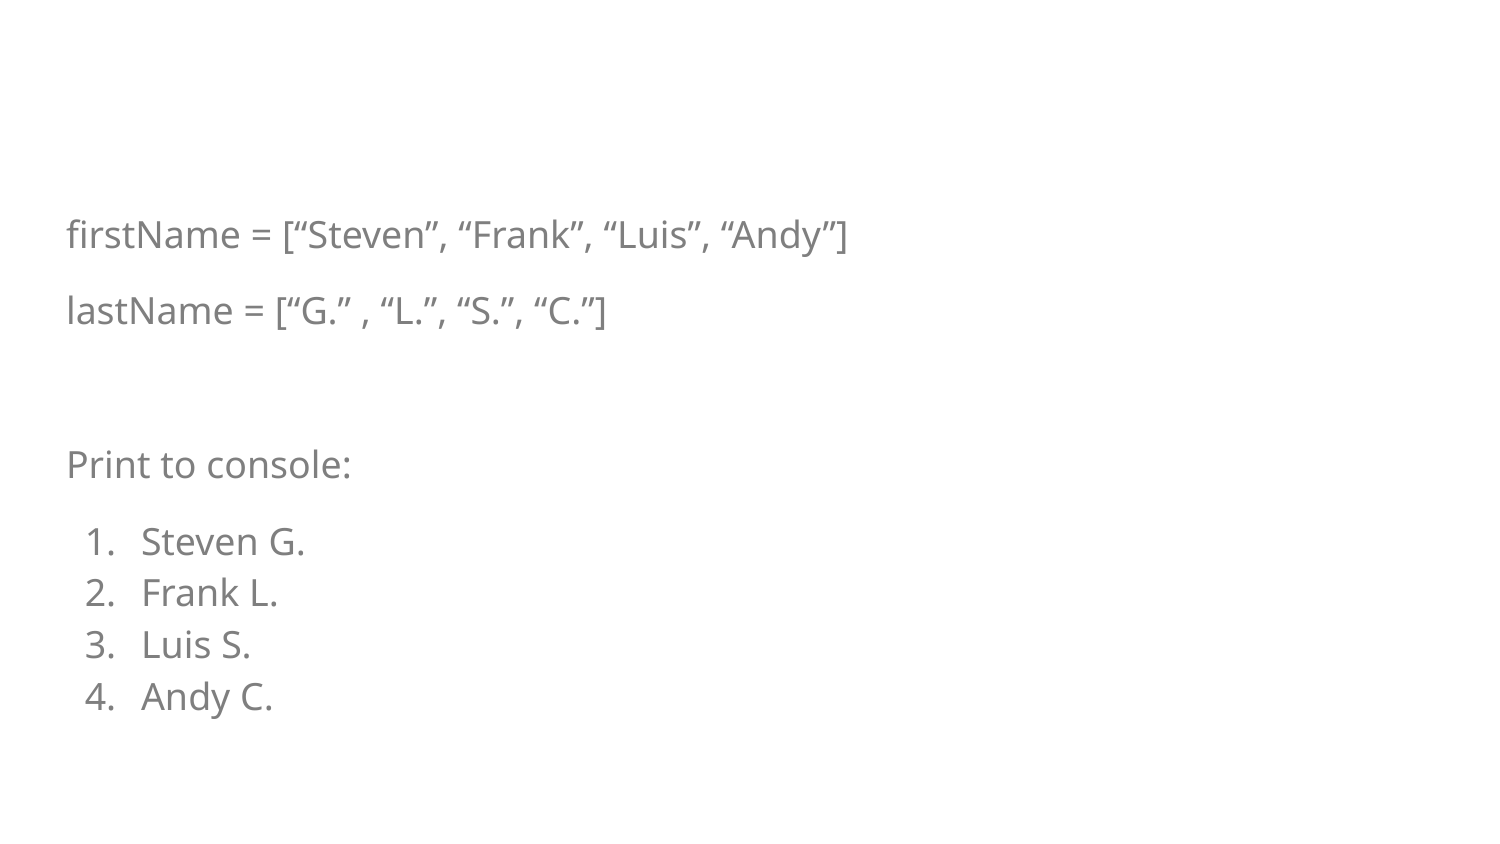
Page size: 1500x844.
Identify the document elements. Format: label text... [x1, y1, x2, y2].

list firstName = [“Steven”, “Frank”, “Luis”, “Andy”] lastName = [“G.” , “L.”, “S.”, “C.”] Print to console: Steven G. Frank L. Luis S. Andy C. [51, 189, 1449, 750]
